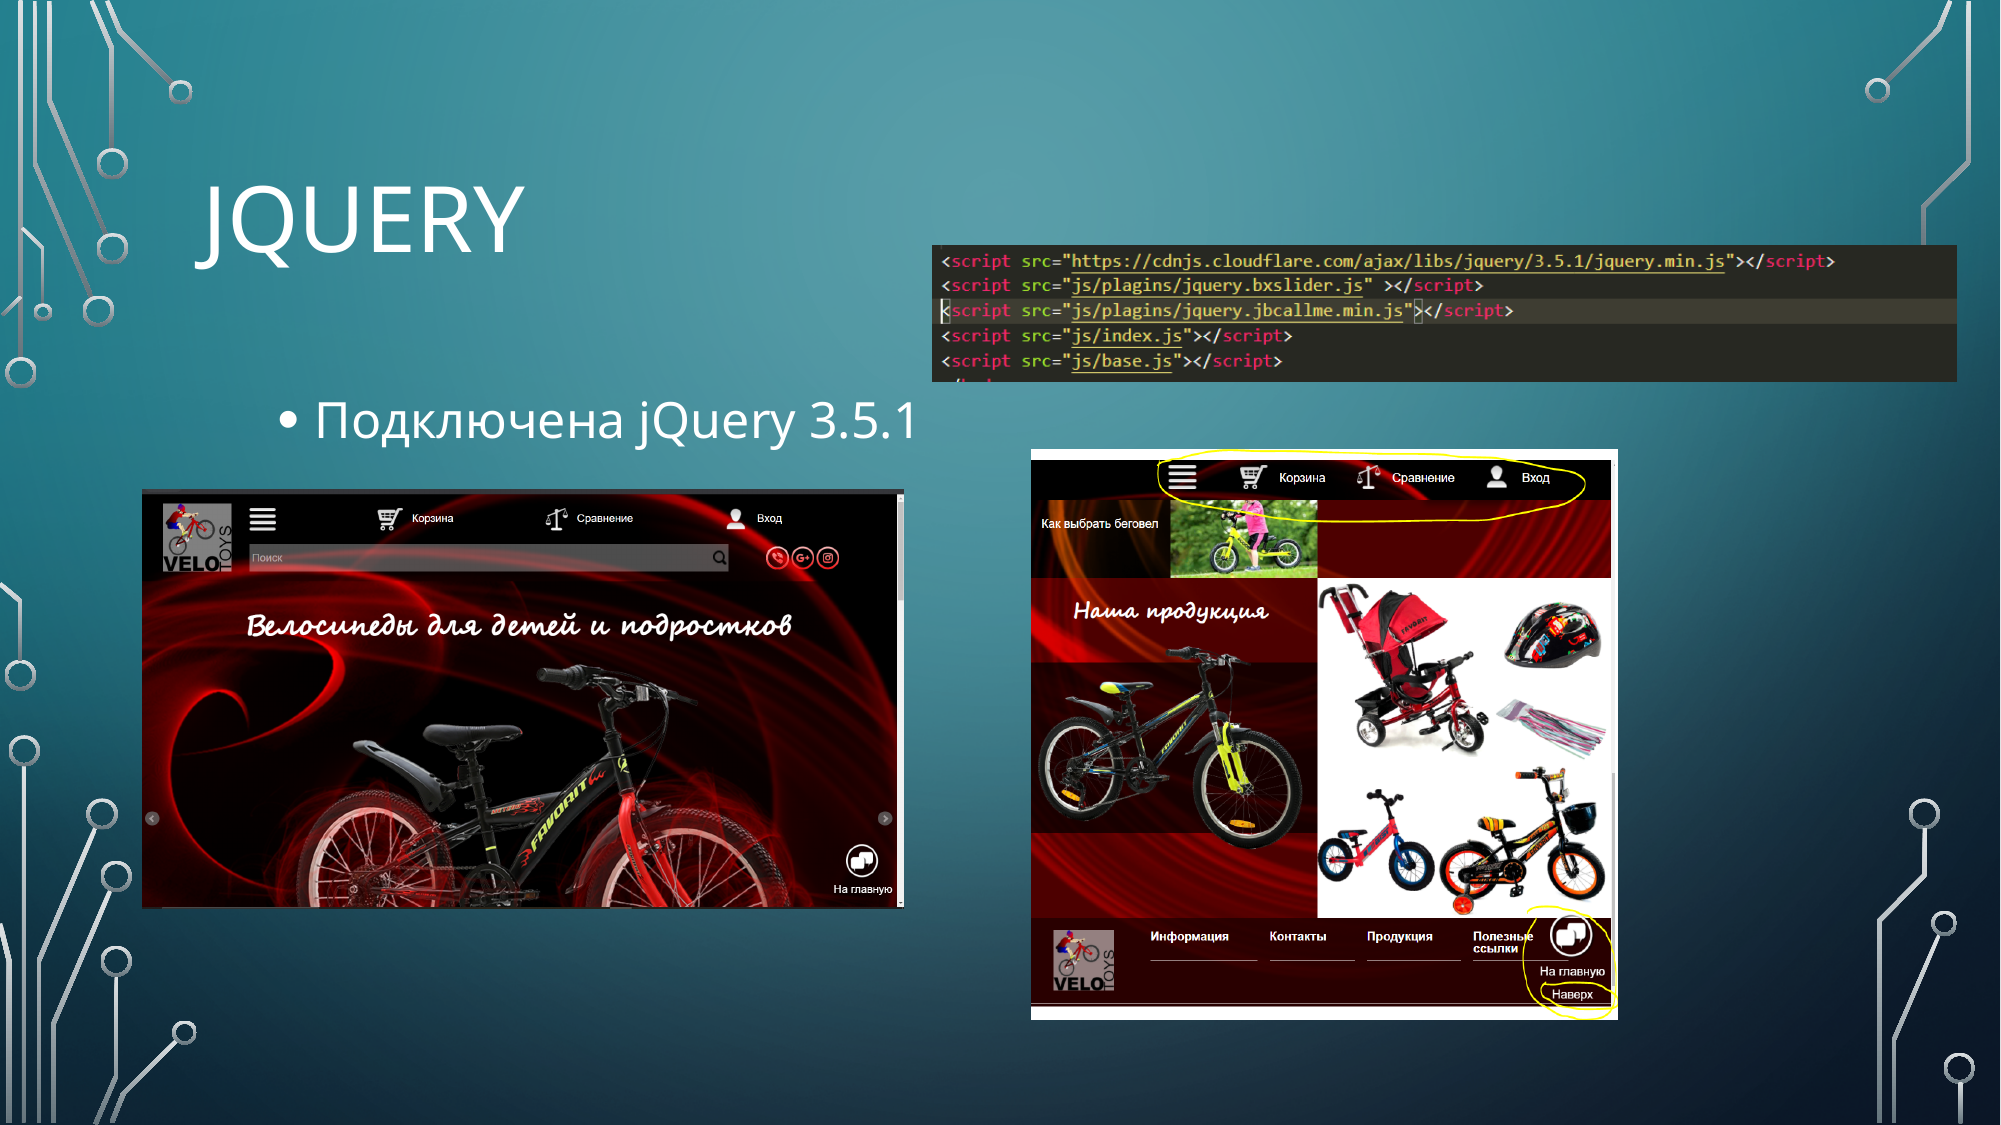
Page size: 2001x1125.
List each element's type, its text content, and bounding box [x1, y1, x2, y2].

list Подключена jQuery 3.5.1 [187, 369, 988, 1100]
picture [142, 489, 904, 909]
picture [931, 244, 1957, 382]
picture [1031, 448, 1618, 1021]
title jQuery [187, 101, 1813, 344]
